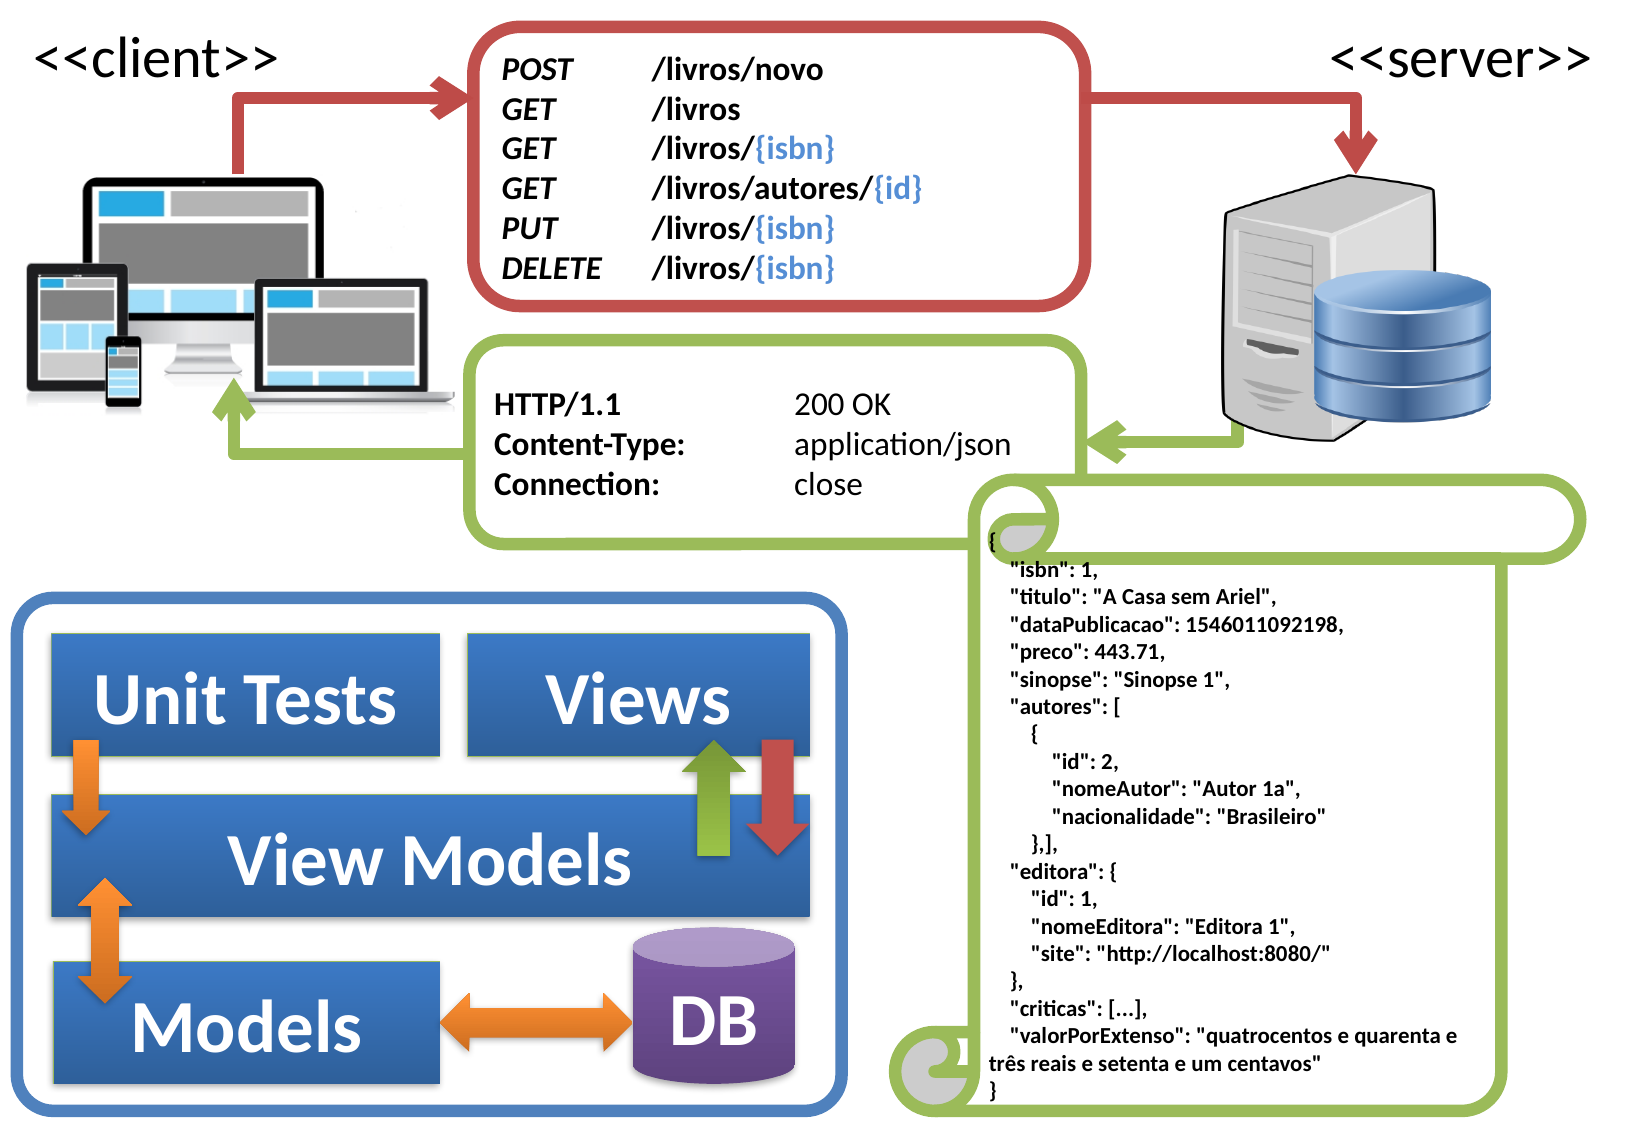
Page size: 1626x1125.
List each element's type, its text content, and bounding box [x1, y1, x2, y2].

text_box { "isbn": 1, "titulo": "A Casa sem Ariel", "dataPublicacao": 1546011092198, "preco": 443.71, "sinopse": "Sinopse 1", "autores": [ { "id": 2, "nomeAutor": "Autor 1a", "nacionalidade": "Brasileiro" },], "editora": { "id": 1, "nomeEditora": "Editora 1", "site": "http://localhost:8080/" }, "criticas": [...], "valorPorExtenso": "quatrocentos e quarenta e três reais e setenta e um centavos" } [893, 477, 1583, 1114]
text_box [233, 377, 468, 455]
picture [1221, 174, 1491, 443]
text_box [317, 18, 395, 255]
text_box POST /livros/novo GET /livros GET /livros/{isbn} GET /livros/autores/{id} PUT /livros/{isbn} DELETE /livros/{isbn} [471, 24, 1088, 309]
text_box <<server>> [1314, 12, 1625, 97]
text_box HTTP/1.1 200 OK Content-Type: application/json Connection: close [467, 338, 1084, 547]
text_box <<client>> [19, 12, 324, 97]
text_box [1082, 278, 1215, 443]
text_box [1080, 97, 1357, 175]
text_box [16, 597, 842, 1112]
picture [21, 174, 455, 416]
